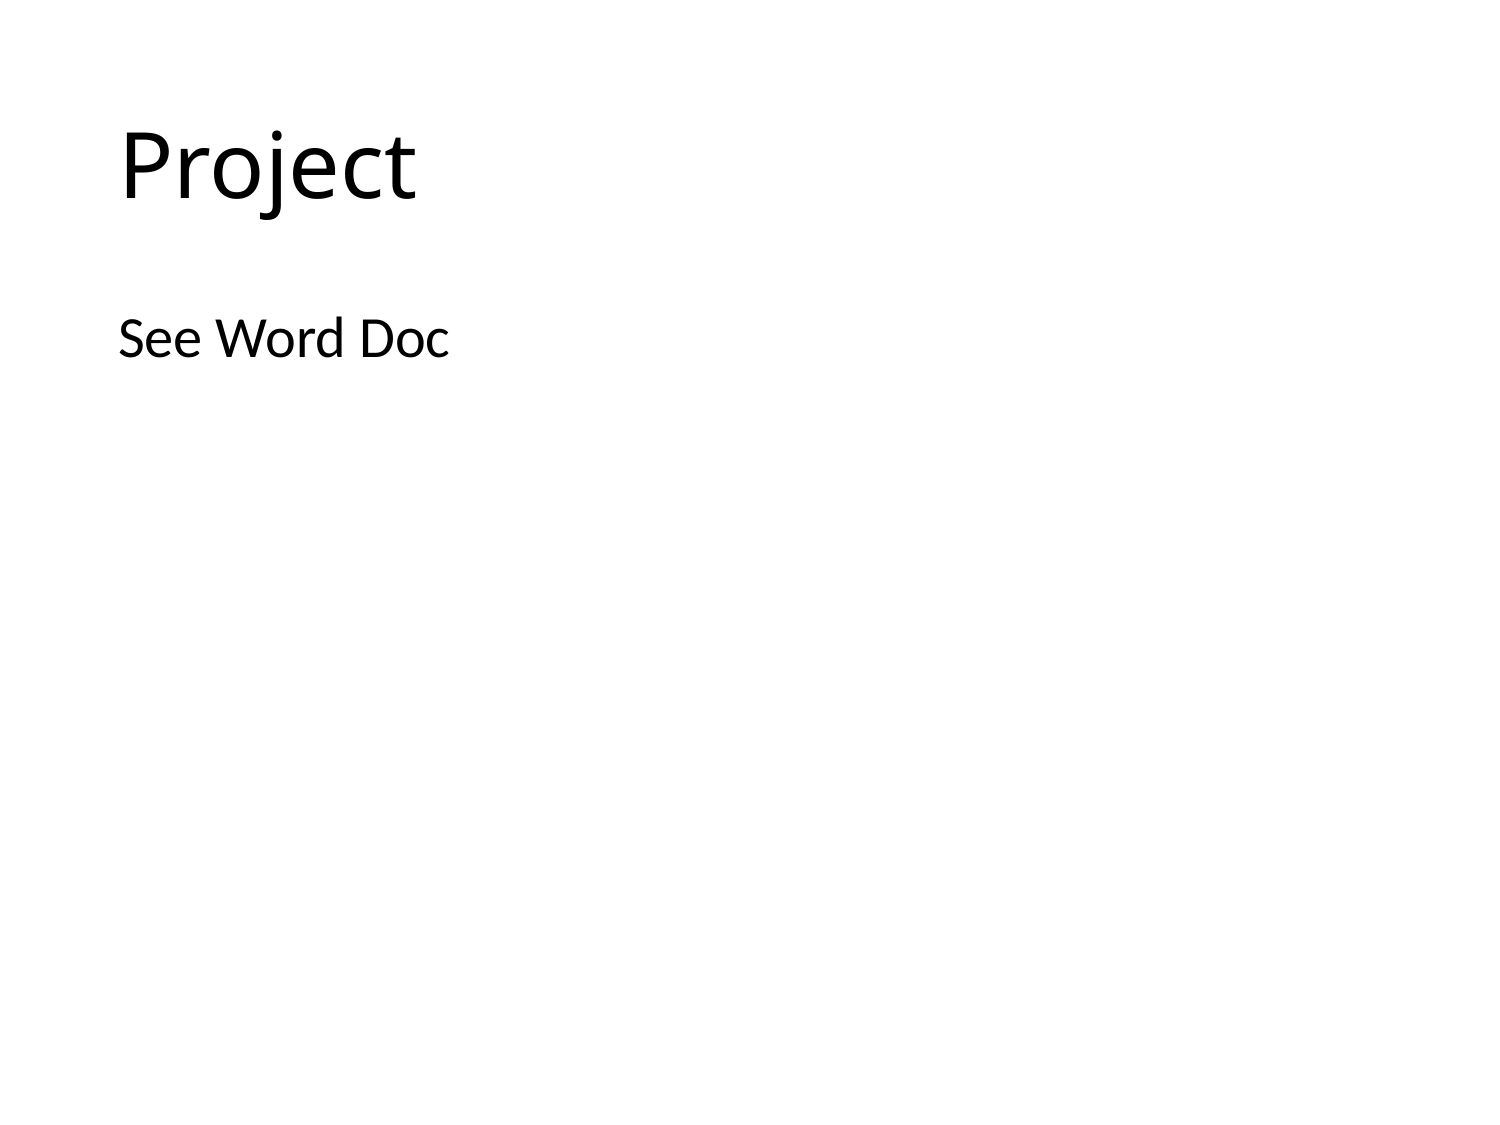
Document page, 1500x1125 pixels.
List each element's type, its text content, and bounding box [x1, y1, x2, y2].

title Project [103, 59, 1397, 278]
list See Word Doc [103, 299, 1397, 1014]
